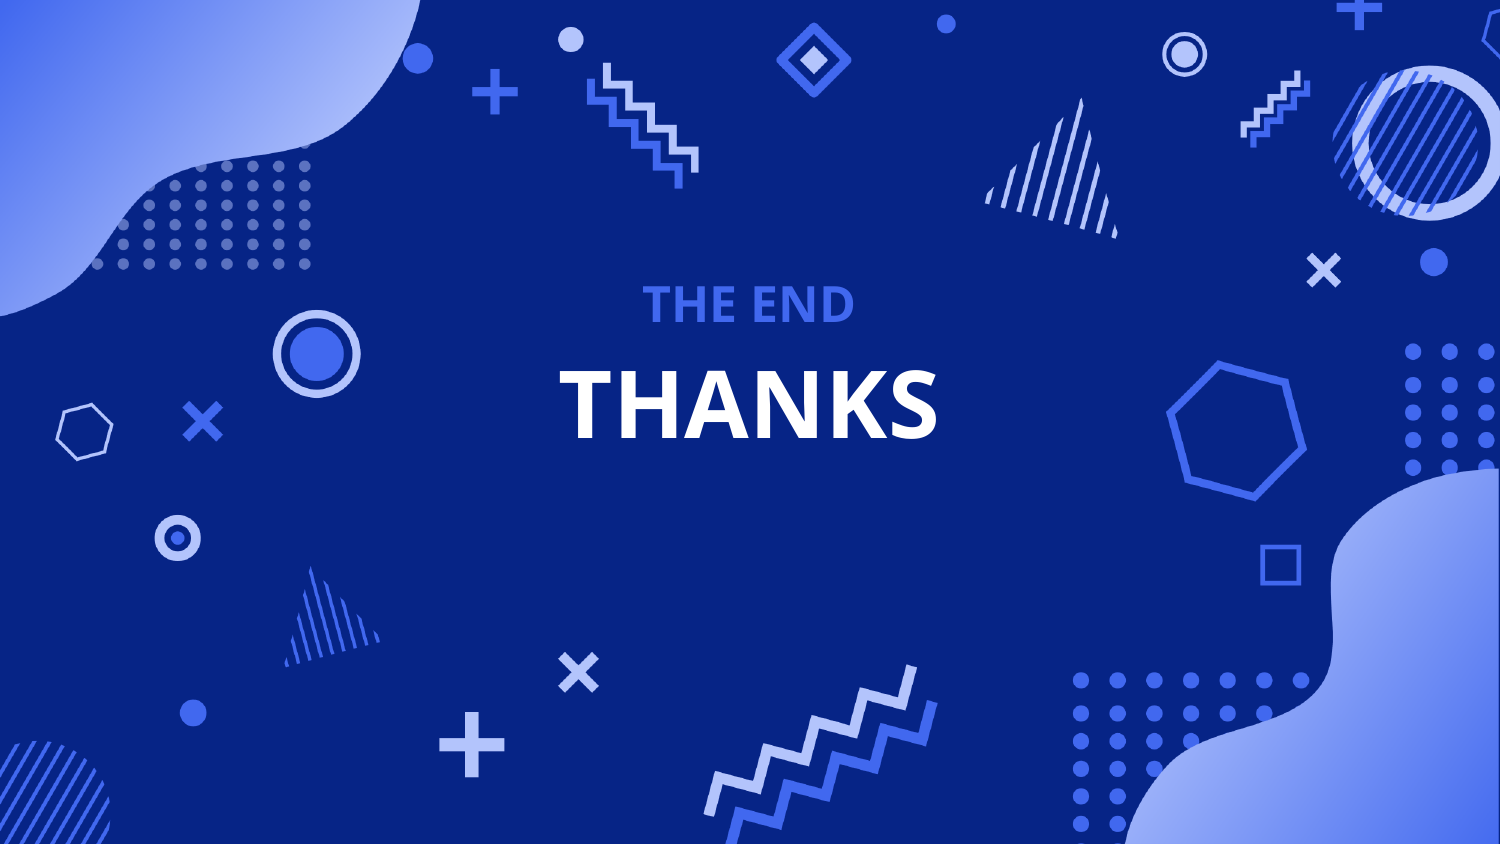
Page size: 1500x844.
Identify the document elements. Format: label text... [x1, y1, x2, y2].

picture [0, 0, 1500, 844]
text_box THANKS [471, 337, 1028, 507]
text_box THE END [471, 264, 1028, 337]
